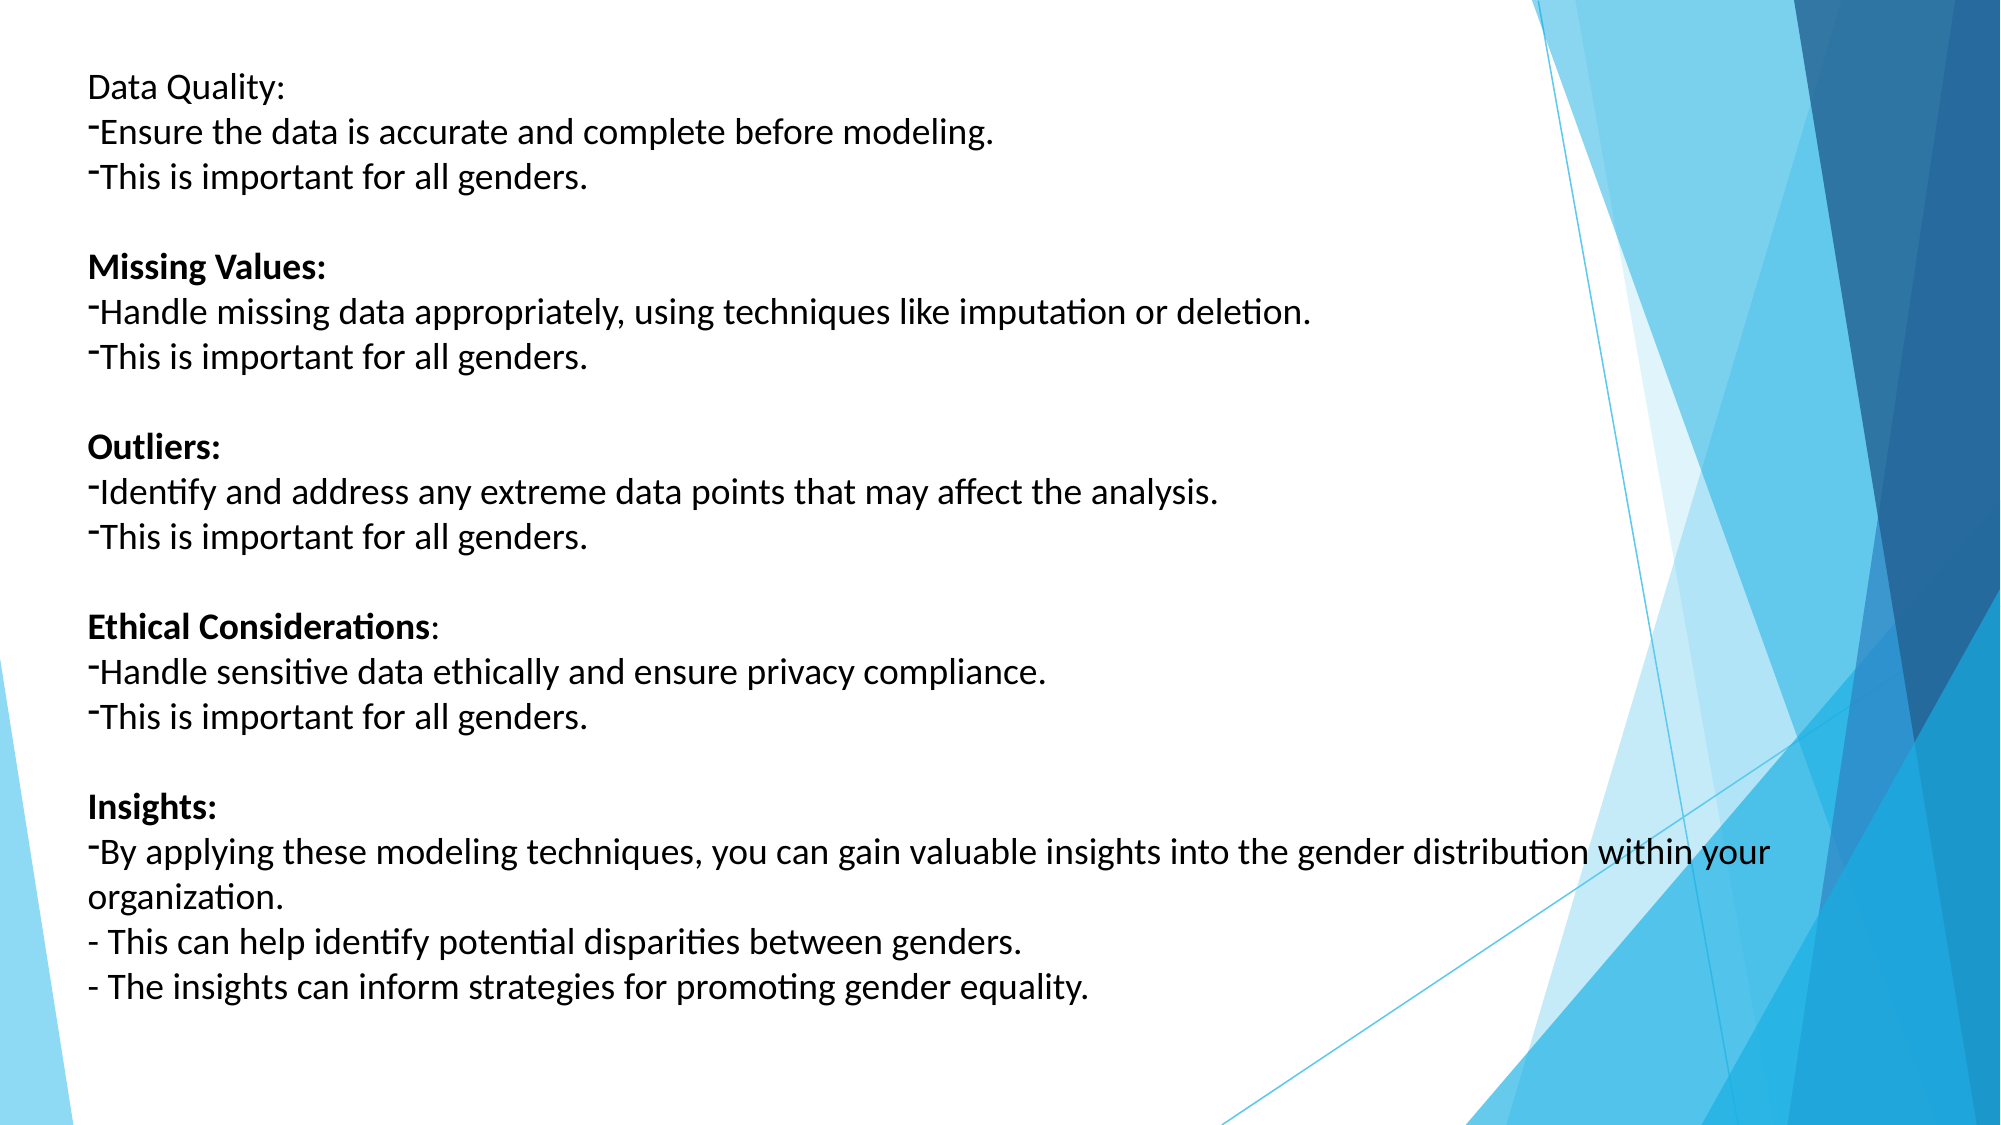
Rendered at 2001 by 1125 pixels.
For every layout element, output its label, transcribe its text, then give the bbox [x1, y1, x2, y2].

list Data Quality: Ensure the data is accurate and complete before modeling. This is important for all genders. Missing Values: Handle missing data appropriately, using techniques like imputation or deletion. This is important for all genders. Outliers: Identify and address any extreme data points that may affect the analysis. This is important for all genders. Ethical Considerations: Handle sensitive data ethically and ensure privacy compliance. This is important for all genders. Insights: By applying these modeling techniques, you can gain valuable insights into the gender distribution within your organization. - This can help identify potential disparities between genders. - The insights can inform strategies for promoting gender equality. [87, 62, 1950, 1063]
